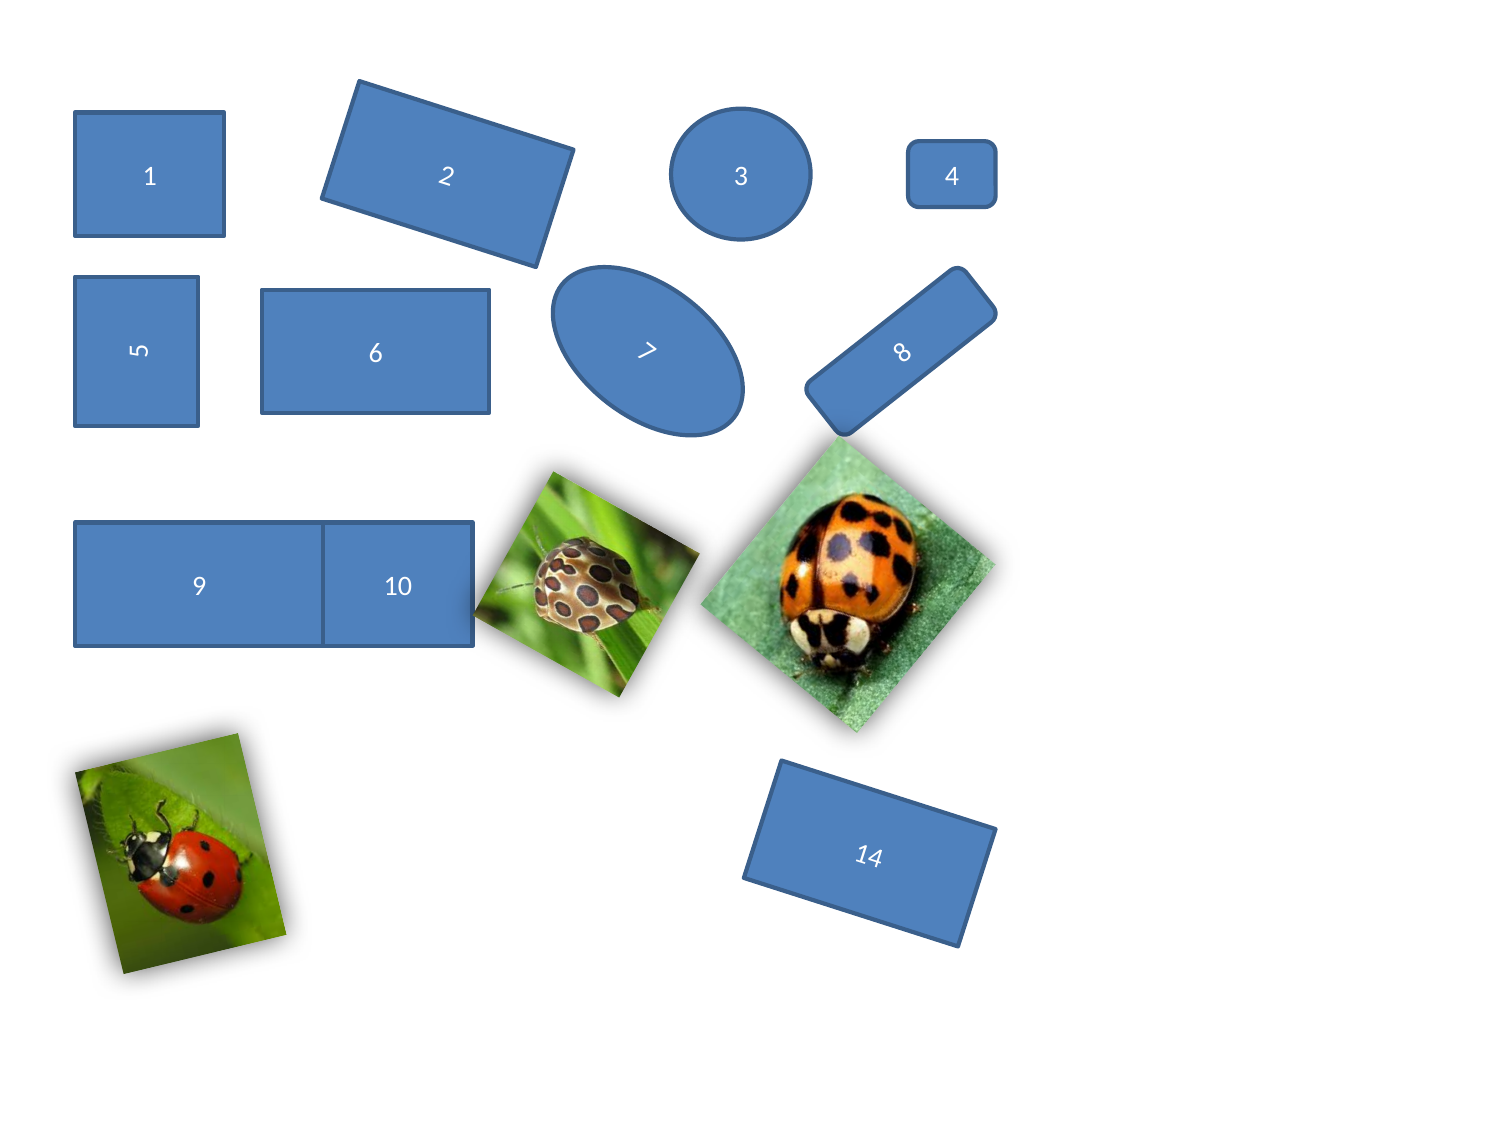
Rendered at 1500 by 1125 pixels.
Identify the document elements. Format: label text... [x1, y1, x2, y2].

text_box 2 [319, 79, 576, 269]
text_box 5 [73, 275, 200, 428]
text_box 6 [260, 288, 491, 415]
text_box 7 [550, 264, 745, 438]
text_box 8 [804, 265, 998, 427]
picture [472, 472, 700, 698]
text_box 4 [905, 139, 998, 210]
text_box 9 [73, 520, 321, 648]
picture [701, 435, 995, 733]
text_box 10 [321, 520, 475, 648]
text_box 3 [668, 106, 813, 242]
picture [75, 733, 286, 974]
text_box 1 [73, 110, 226, 238]
text_box 14 [741, 758, 998, 949]
